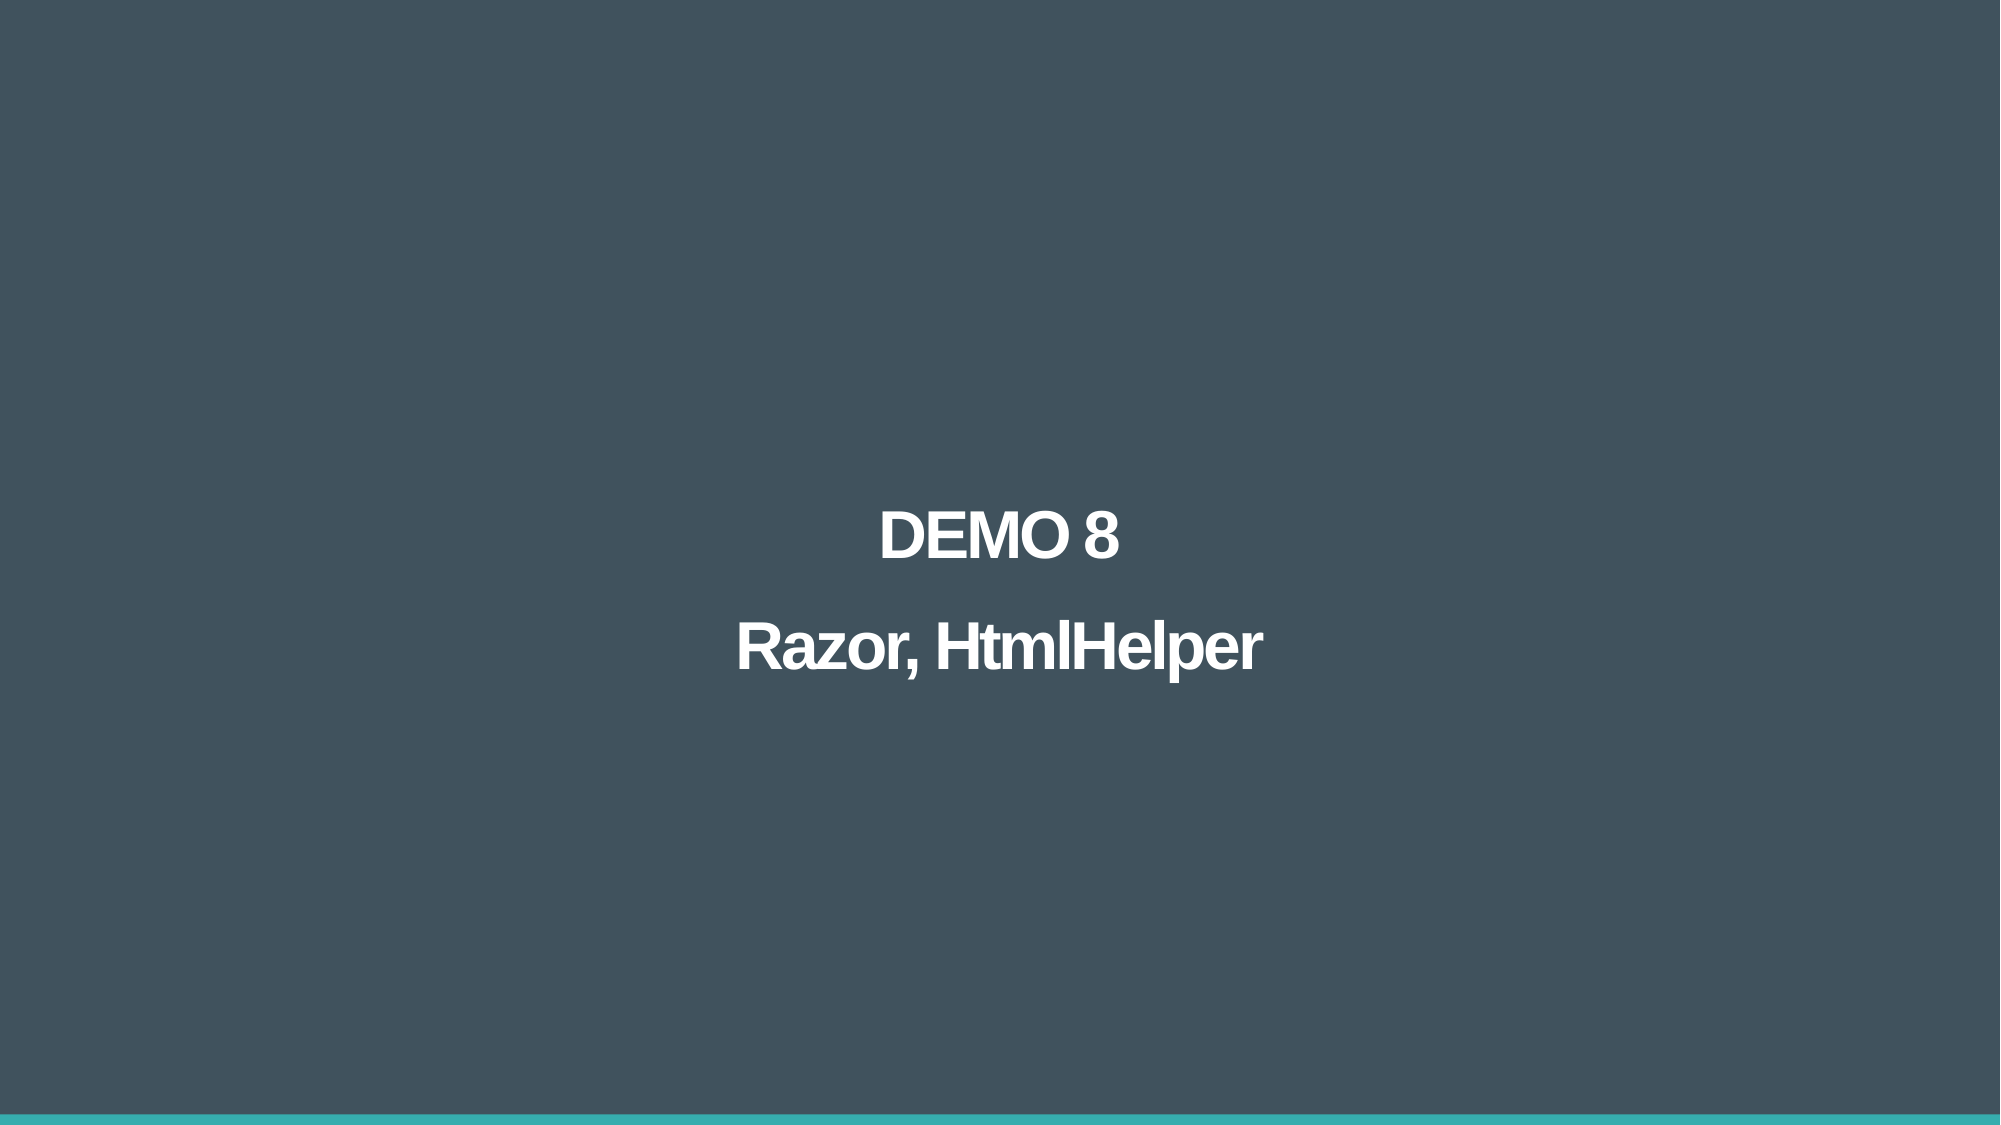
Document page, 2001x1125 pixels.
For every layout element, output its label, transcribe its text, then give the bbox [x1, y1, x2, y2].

text_box DEMO 8 Razor, HtmlHelper [440, 535, 1560, 645]
text_box [0, 1114, 2000, 1125]
